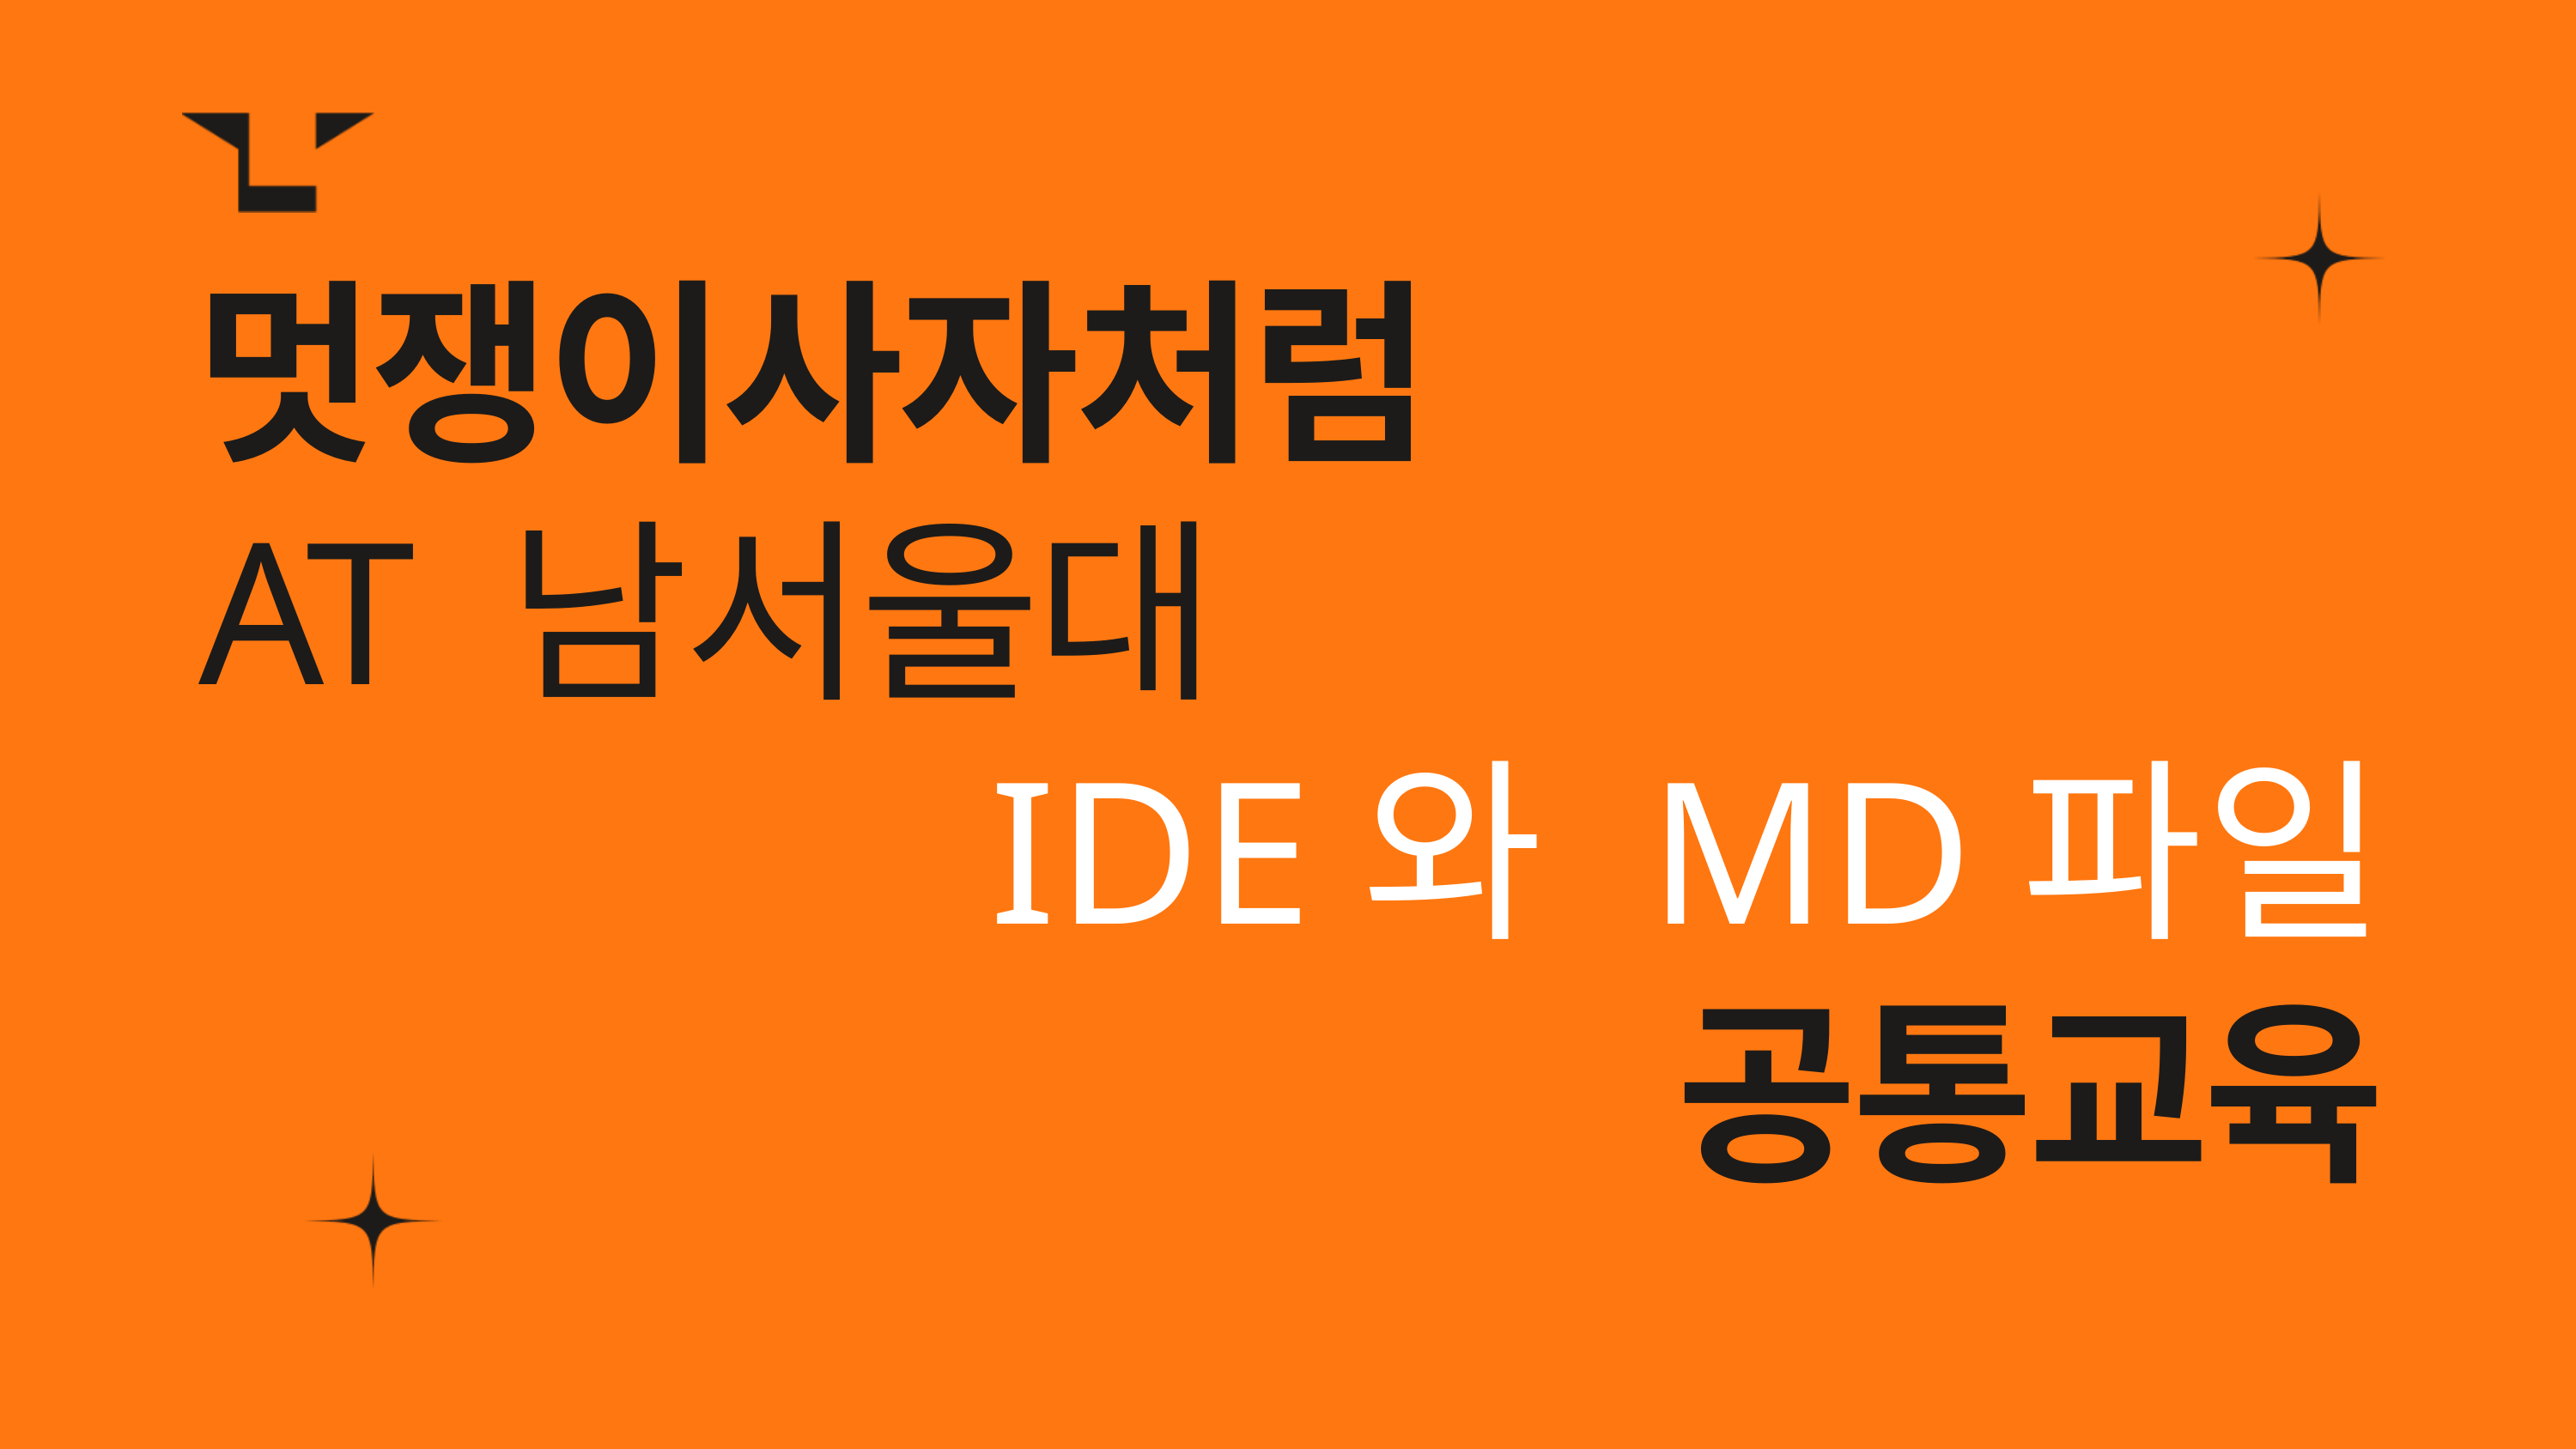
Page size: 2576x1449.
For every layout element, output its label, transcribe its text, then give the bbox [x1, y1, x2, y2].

text_box AT 남서울대 [186, 530, 1924, 731]
text_box IDE와 MD파일 [461, 720, 2399, 970]
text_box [294, 1141, 454, 1301]
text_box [2241, 180, 2398, 336]
text_box 멋쟁이사자처럼 [182, 242, 2233, 530]
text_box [182, 112, 374, 213]
text_box 공통교육 [886, 962, 2398, 1212]
